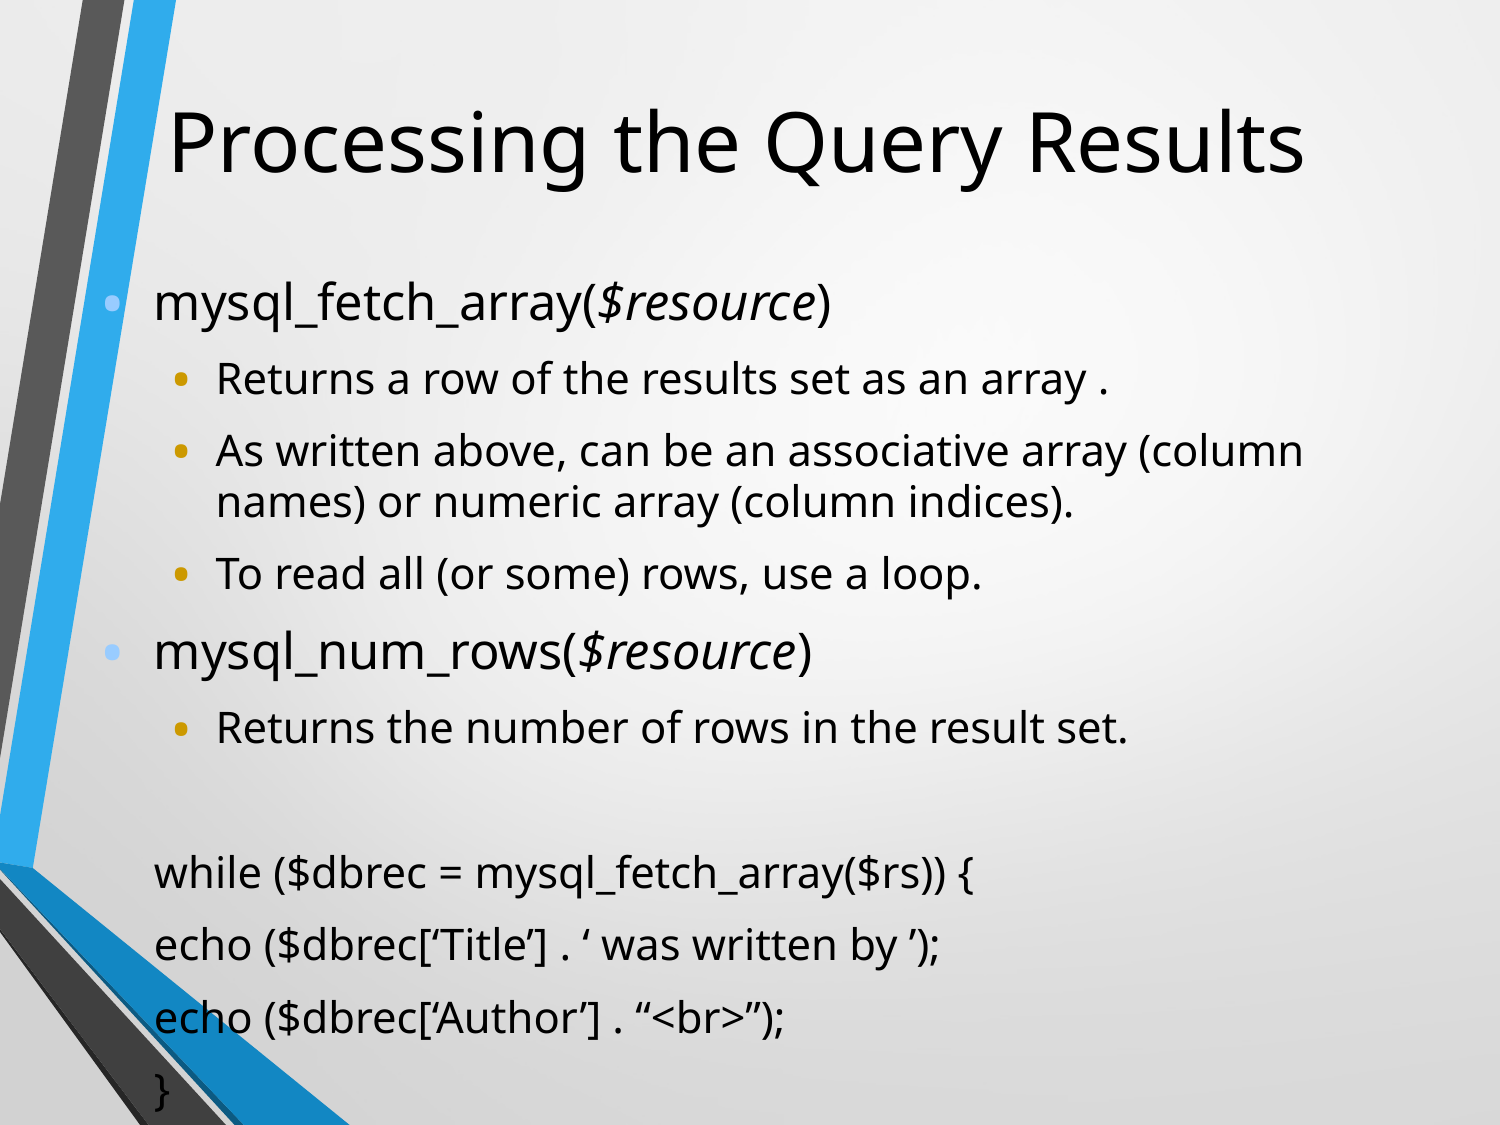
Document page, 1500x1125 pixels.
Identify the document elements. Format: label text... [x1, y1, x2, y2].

title Processing the Query Results [87, 26, 1388, 262]
list mysql_fetch_array($resource)‏ Returns a row of the results set as an array . As written above, can be an associative array (column names) or numeric array (column indices). To read all (or some) rows, use a loop. mysql_num_rows($resource)‏ Returns the number of rows in the result set. while ($dbrec = mysql_fetch_array($rs)) { echo ($dbrec[‘Title’] . ‘ was written by ’); echo ($dbrec[‘Author’] . “<br>”); } [87, 262, 1438, 1125]
